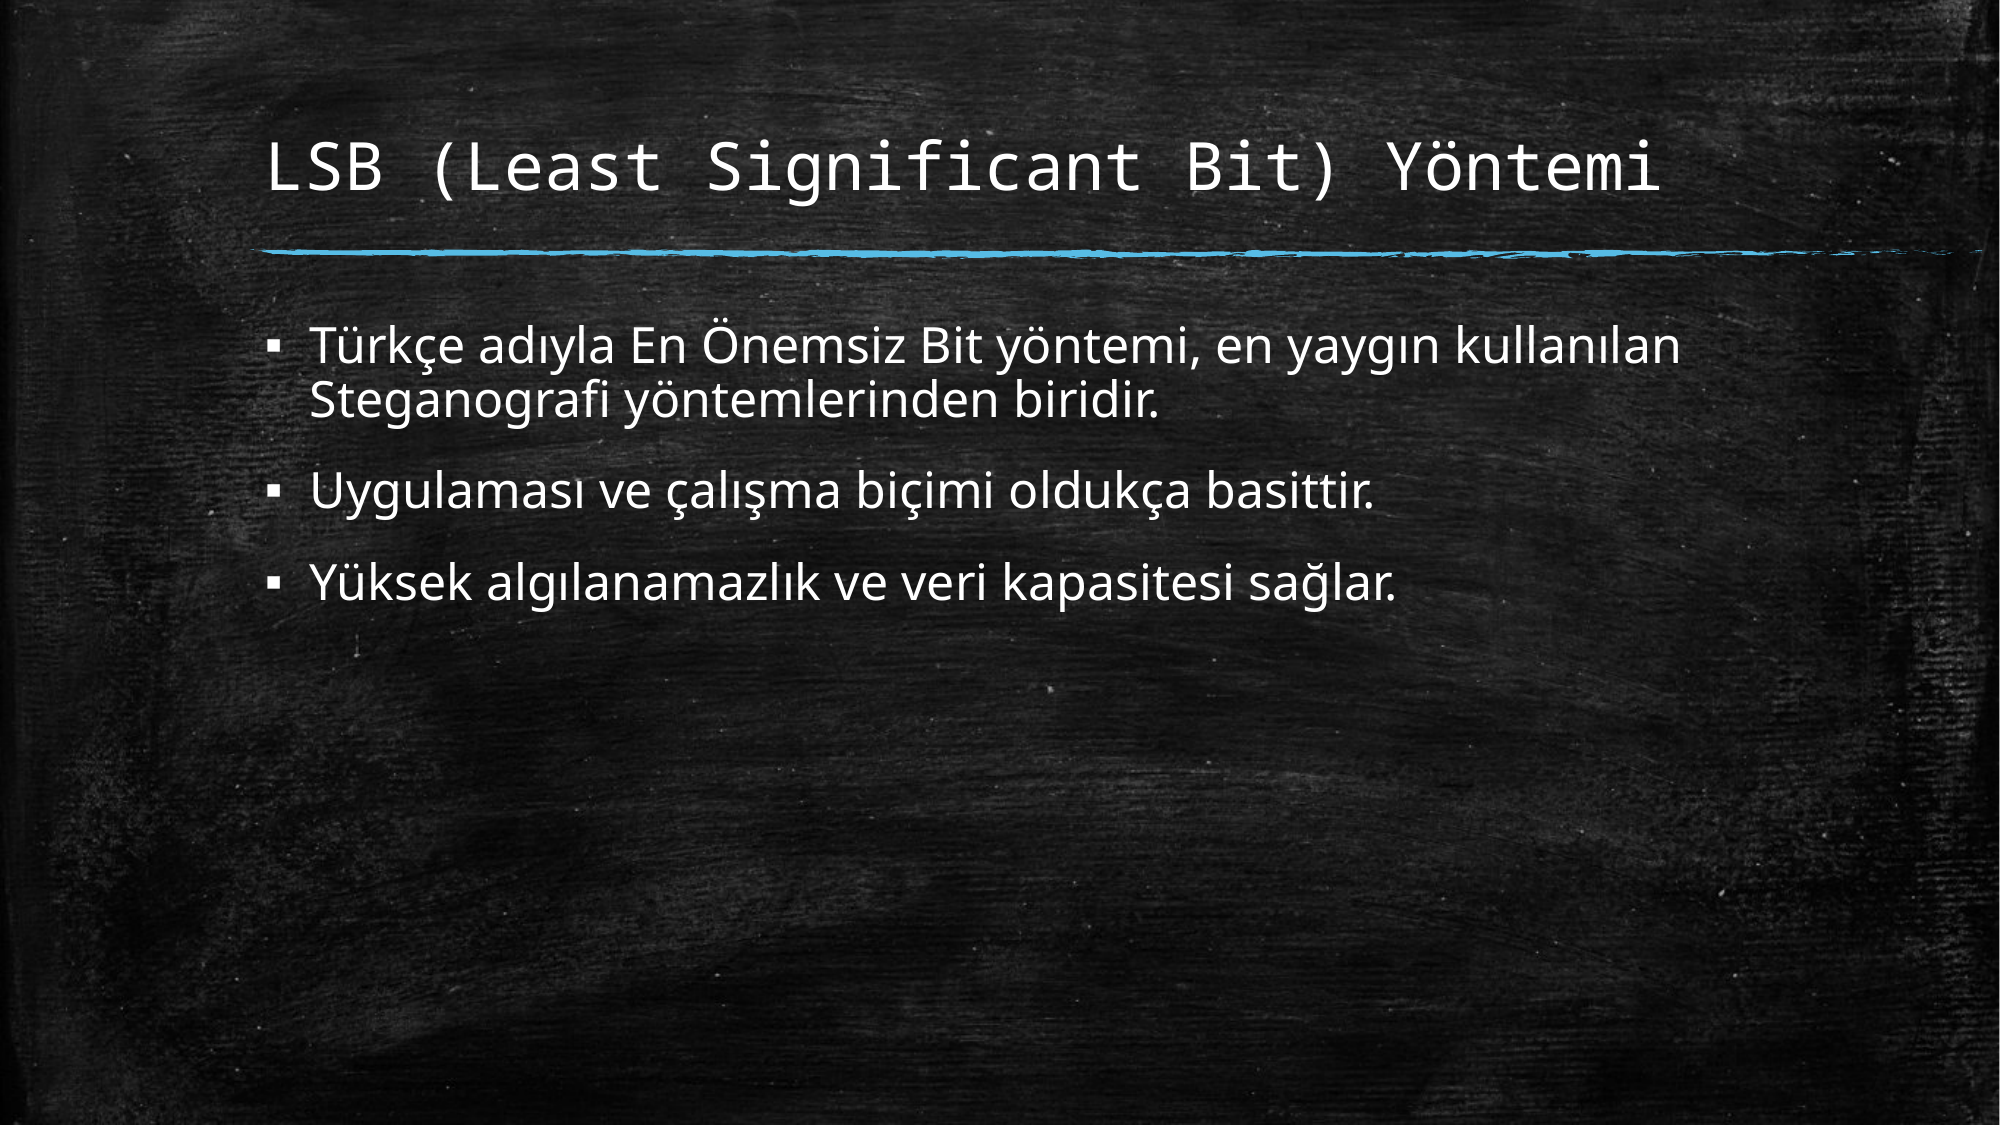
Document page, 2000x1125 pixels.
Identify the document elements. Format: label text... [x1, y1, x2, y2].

title LSB (Least Significant Bit) Yöntemi [249, 45, 1750, 213]
list Türkçe adıyla En Önemsiz Bit yöntemi, en yaygın kullanılan Steganografi yöntemlerinden biridir. Uygulaması ve çalışma biçimi oldukça basittir. Yüksek algılanamazlık ve veri kapasitesi sağlar. [249, 312, 1750, 1013]
